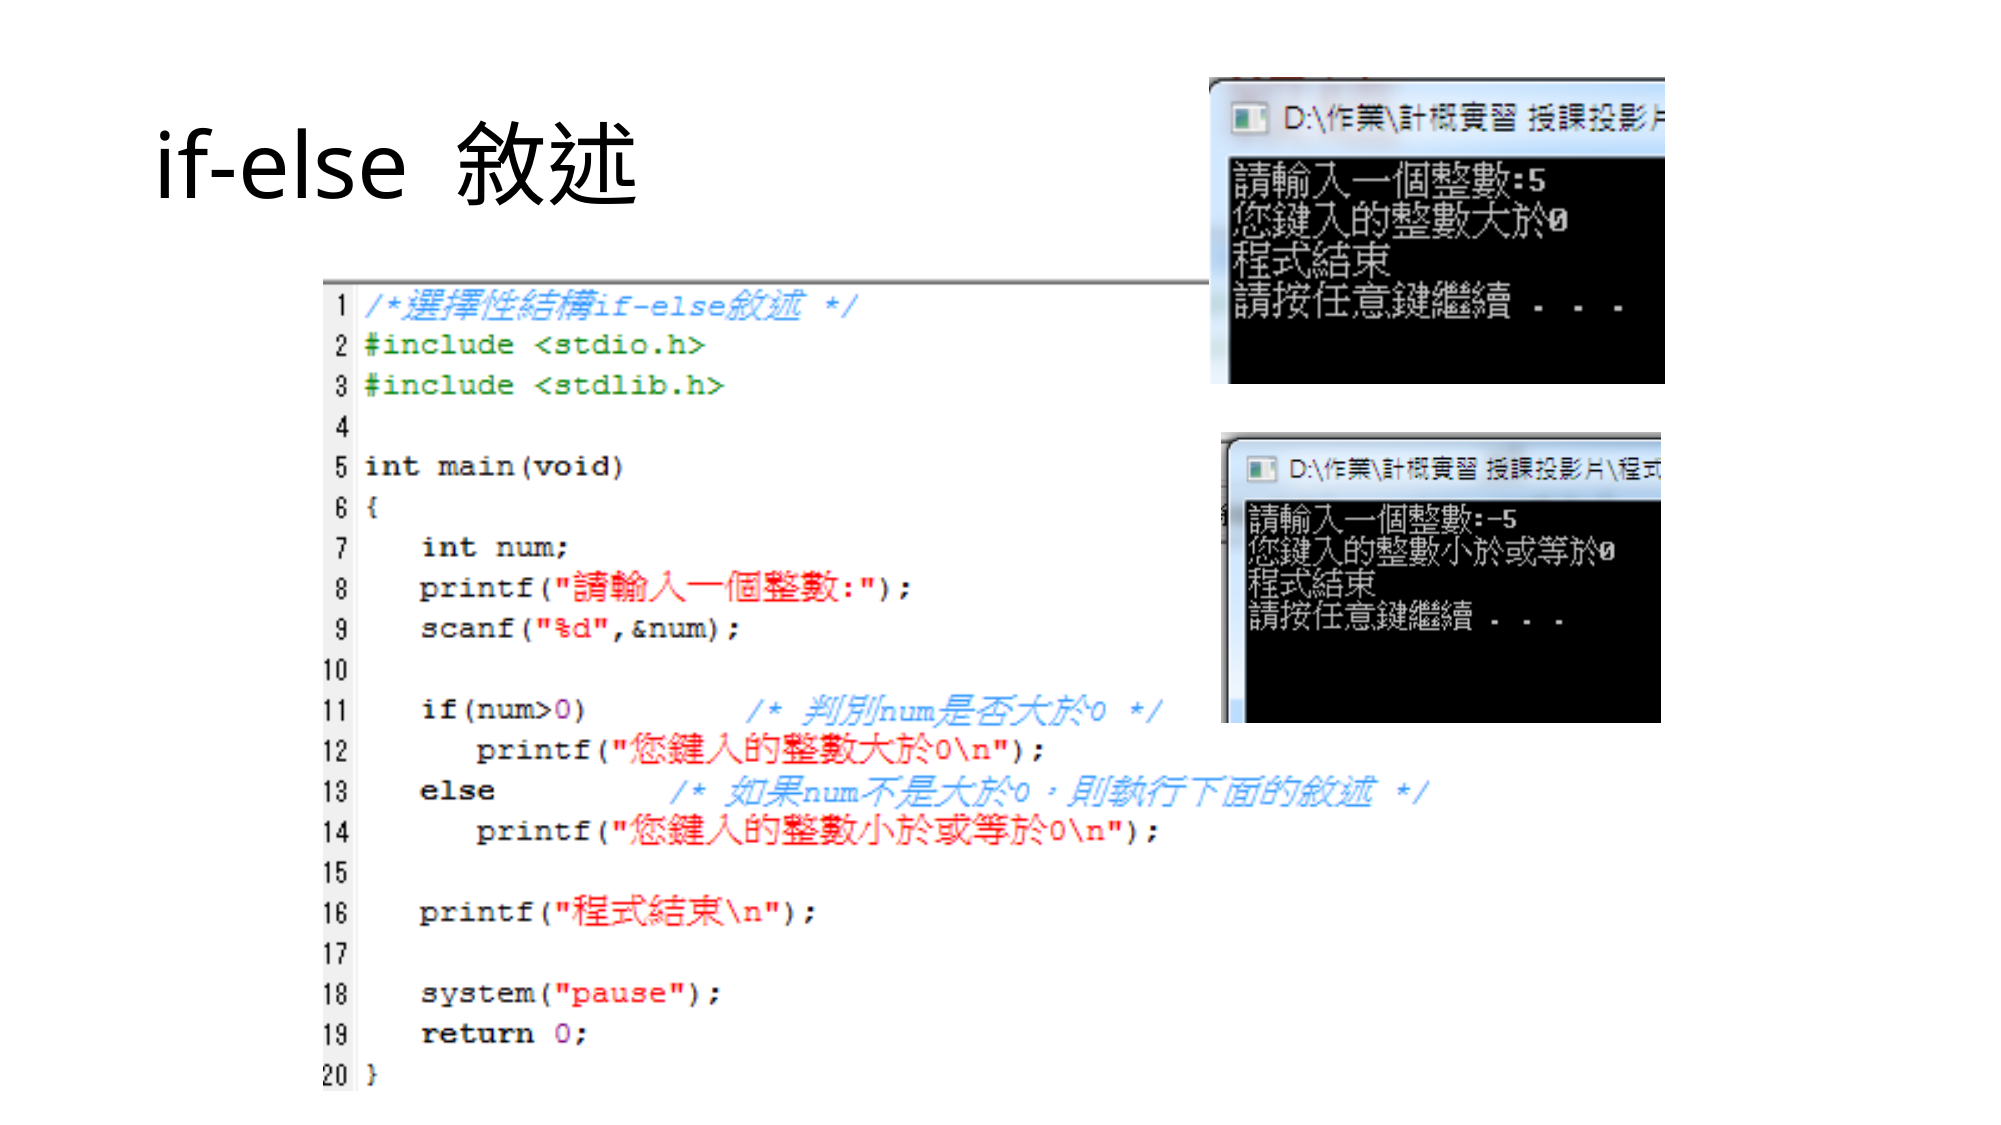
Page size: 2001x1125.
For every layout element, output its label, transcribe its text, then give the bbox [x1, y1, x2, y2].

picture [1209, 77, 1665, 384]
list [322, 278, 1437, 1091]
title if-else 敘述 [138, 60, 1864, 278]
picture [1221, 432, 1661, 724]
